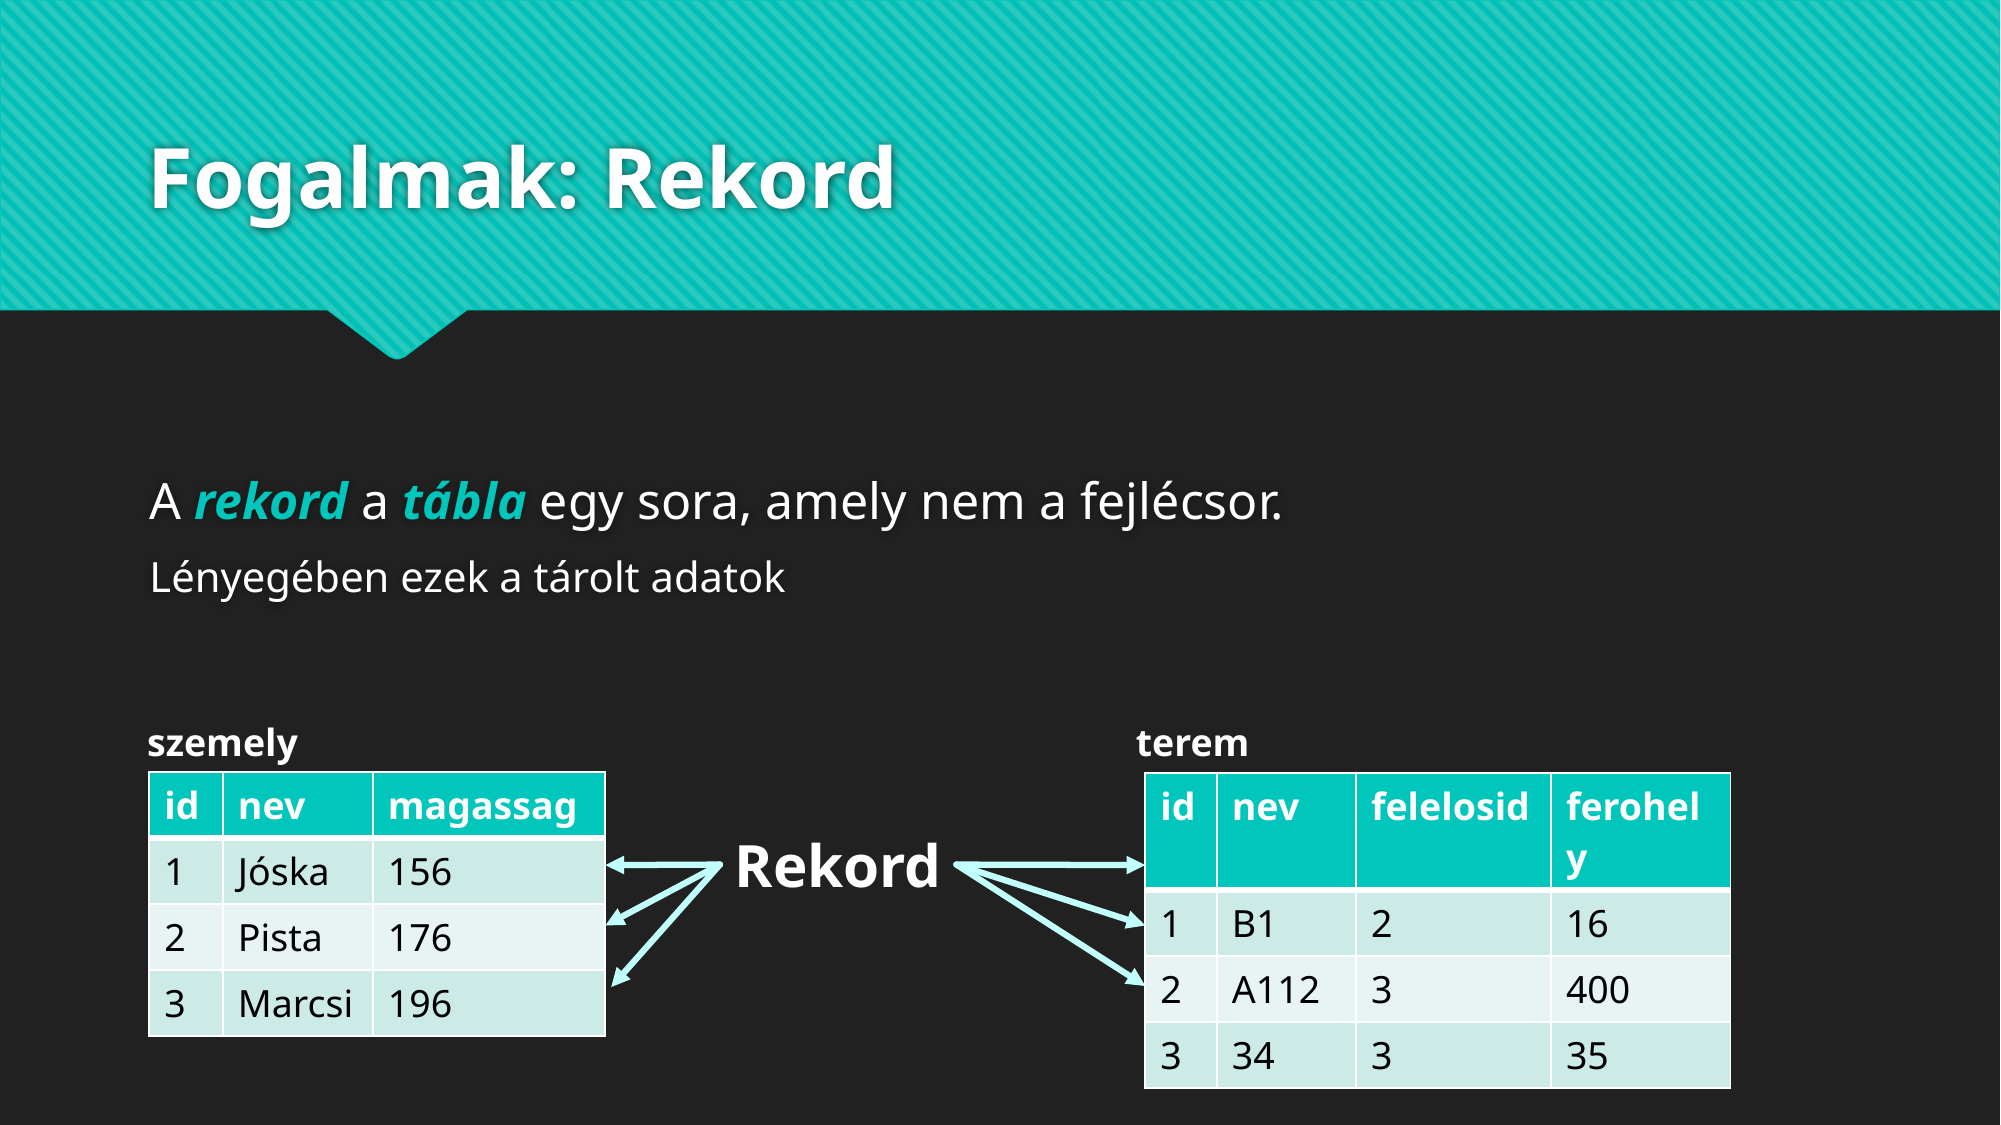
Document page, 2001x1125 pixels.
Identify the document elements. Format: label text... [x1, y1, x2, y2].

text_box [610, 926, 723, 988]
text_box szemely [132, 711, 313, 771]
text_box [605, 866, 723, 926]
table_header id [1146, 774, 1216, 887]
table_cell 1 [150, 841, 222, 903]
table_cell 3 [150, 971, 222, 1035]
table_cell 156 [374, 841, 604, 903]
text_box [953, 926, 1146, 987]
table_cell 34 [1218, 1023, 1355, 1087]
table_cell 196 [374, 971, 604, 1035]
table_cell 35 [1552, 1023, 1730, 1087]
table_cell 1 [1146, 893, 1216, 955]
table_cell Pista [224, 905, 372, 969]
table_header nev [1218, 774, 1355, 887]
table_cell 2 [150, 905, 222, 969]
table_cell 2 [1357, 893, 1550, 955]
table_header magassag [374, 773, 604, 835]
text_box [953, 864, 1146, 926]
table_cell 3 [1146, 1023, 1216, 1087]
table_cell 16 [1552, 893, 1730, 955]
table_cell 400 [1552, 957, 1730, 1021]
table_header id [150, 773, 222, 835]
table_cell B1 [1218, 893, 1355, 955]
list A rekord a tábla egy sora, amely nem a fejlécsor. Lényegében ezek a tárolt adatok [134, 364, 1866, 707]
title Fogalmak: Rekord [132, 73, 1868, 233]
table_cell 3 [1357, 1023, 1550, 1087]
table_cell 2 [1146, 957, 1216, 1021]
table_cell 3 [1357, 957, 1550, 1021]
table_header ferohely [1552, 774, 1730, 887]
table_cell 176 [374, 905, 604, 969]
table_header felelosid [1357, 774, 1550, 887]
text_box terem [1120, 712, 1265, 772]
table_header nev [224, 773, 372, 835]
table_cell Marcsi [224, 971, 372, 1035]
table_cell Jóska [224, 841, 372, 903]
table_cell A112 [1218, 957, 1355, 1021]
text_box Rekord [719, 822, 957, 907]
